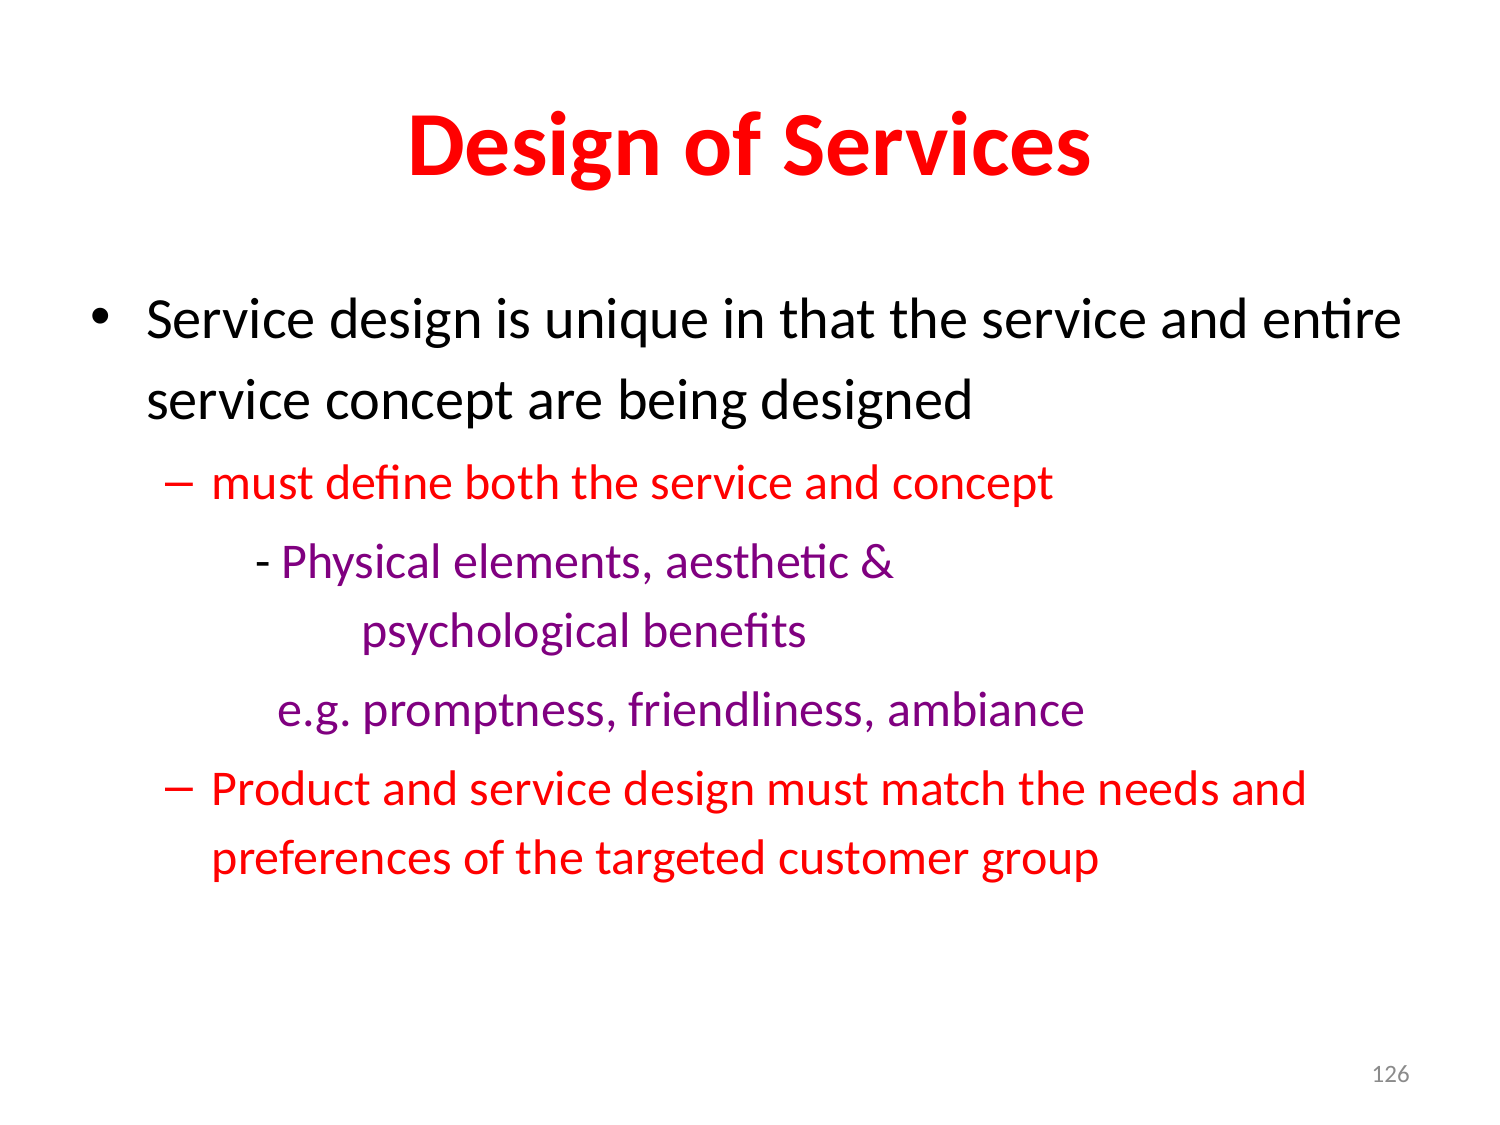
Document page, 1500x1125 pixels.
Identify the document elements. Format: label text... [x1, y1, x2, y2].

title Design of Services [75, 45, 1425, 233]
list Service design is unique in that the service and entire service concept are being designed must define both the service and concept - Physical elements, aesthetic & psychological benefits e.g. promptness, friendliness, ambiance Product and service design must match the needs and preferences of the targeted customer group [75, 262, 1425, 1005]
slide_number 126 [1074, 1042, 1425, 1103]
